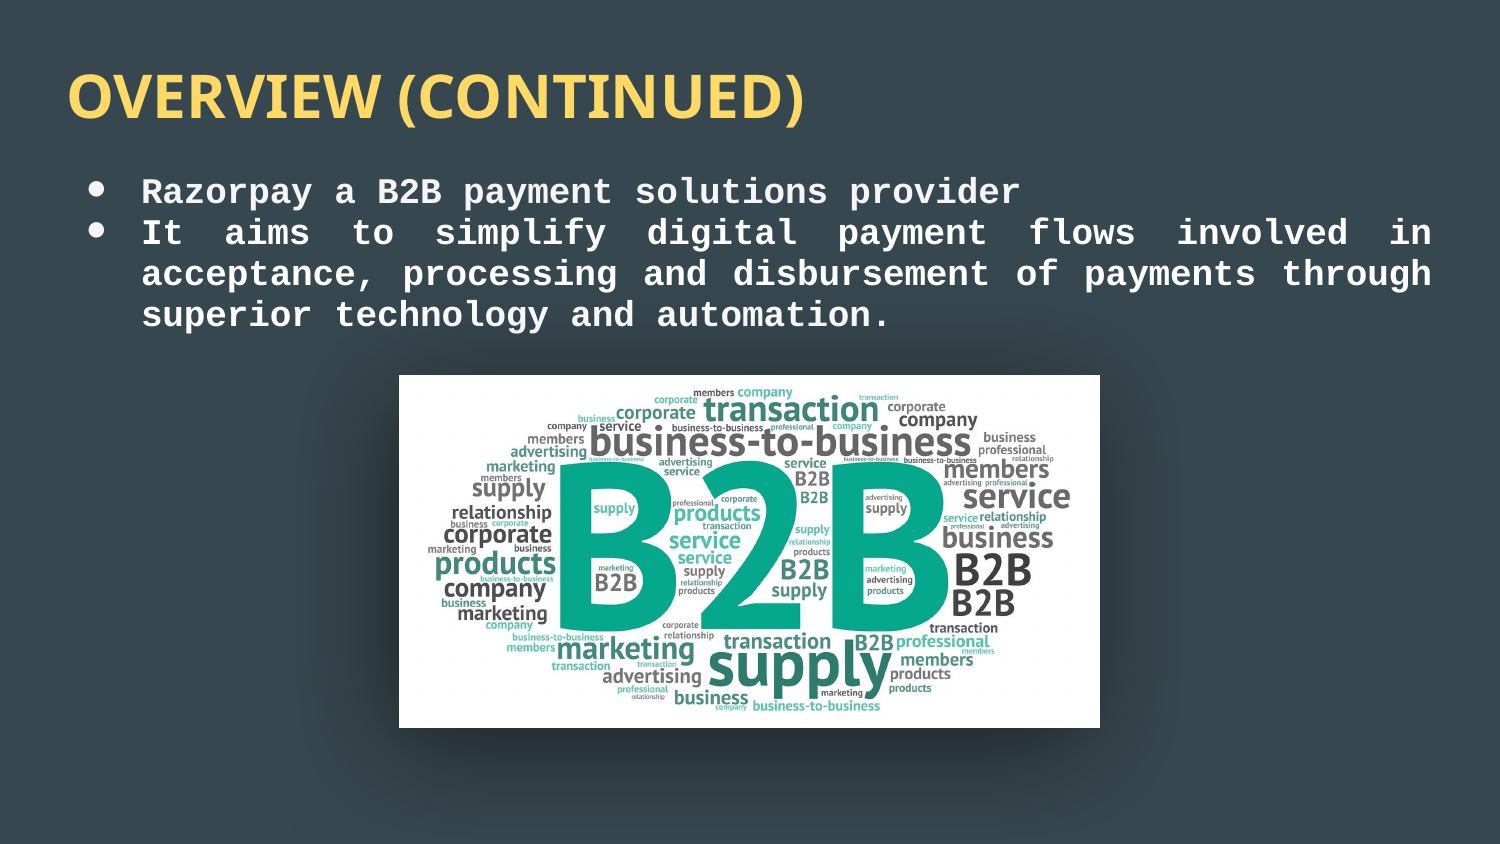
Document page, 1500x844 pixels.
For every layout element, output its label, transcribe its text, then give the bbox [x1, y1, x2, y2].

list Razorpay a B2B payment solutions provider It aims to simplify digital payment flows involved in acceptance, processing and disbursement of payments through superior technology and automation. [51, 155, 1449, 412]
title OVERVIEW (CONTINUED) [51, 42, 1449, 137]
picture [399, 375, 1101, 728]
